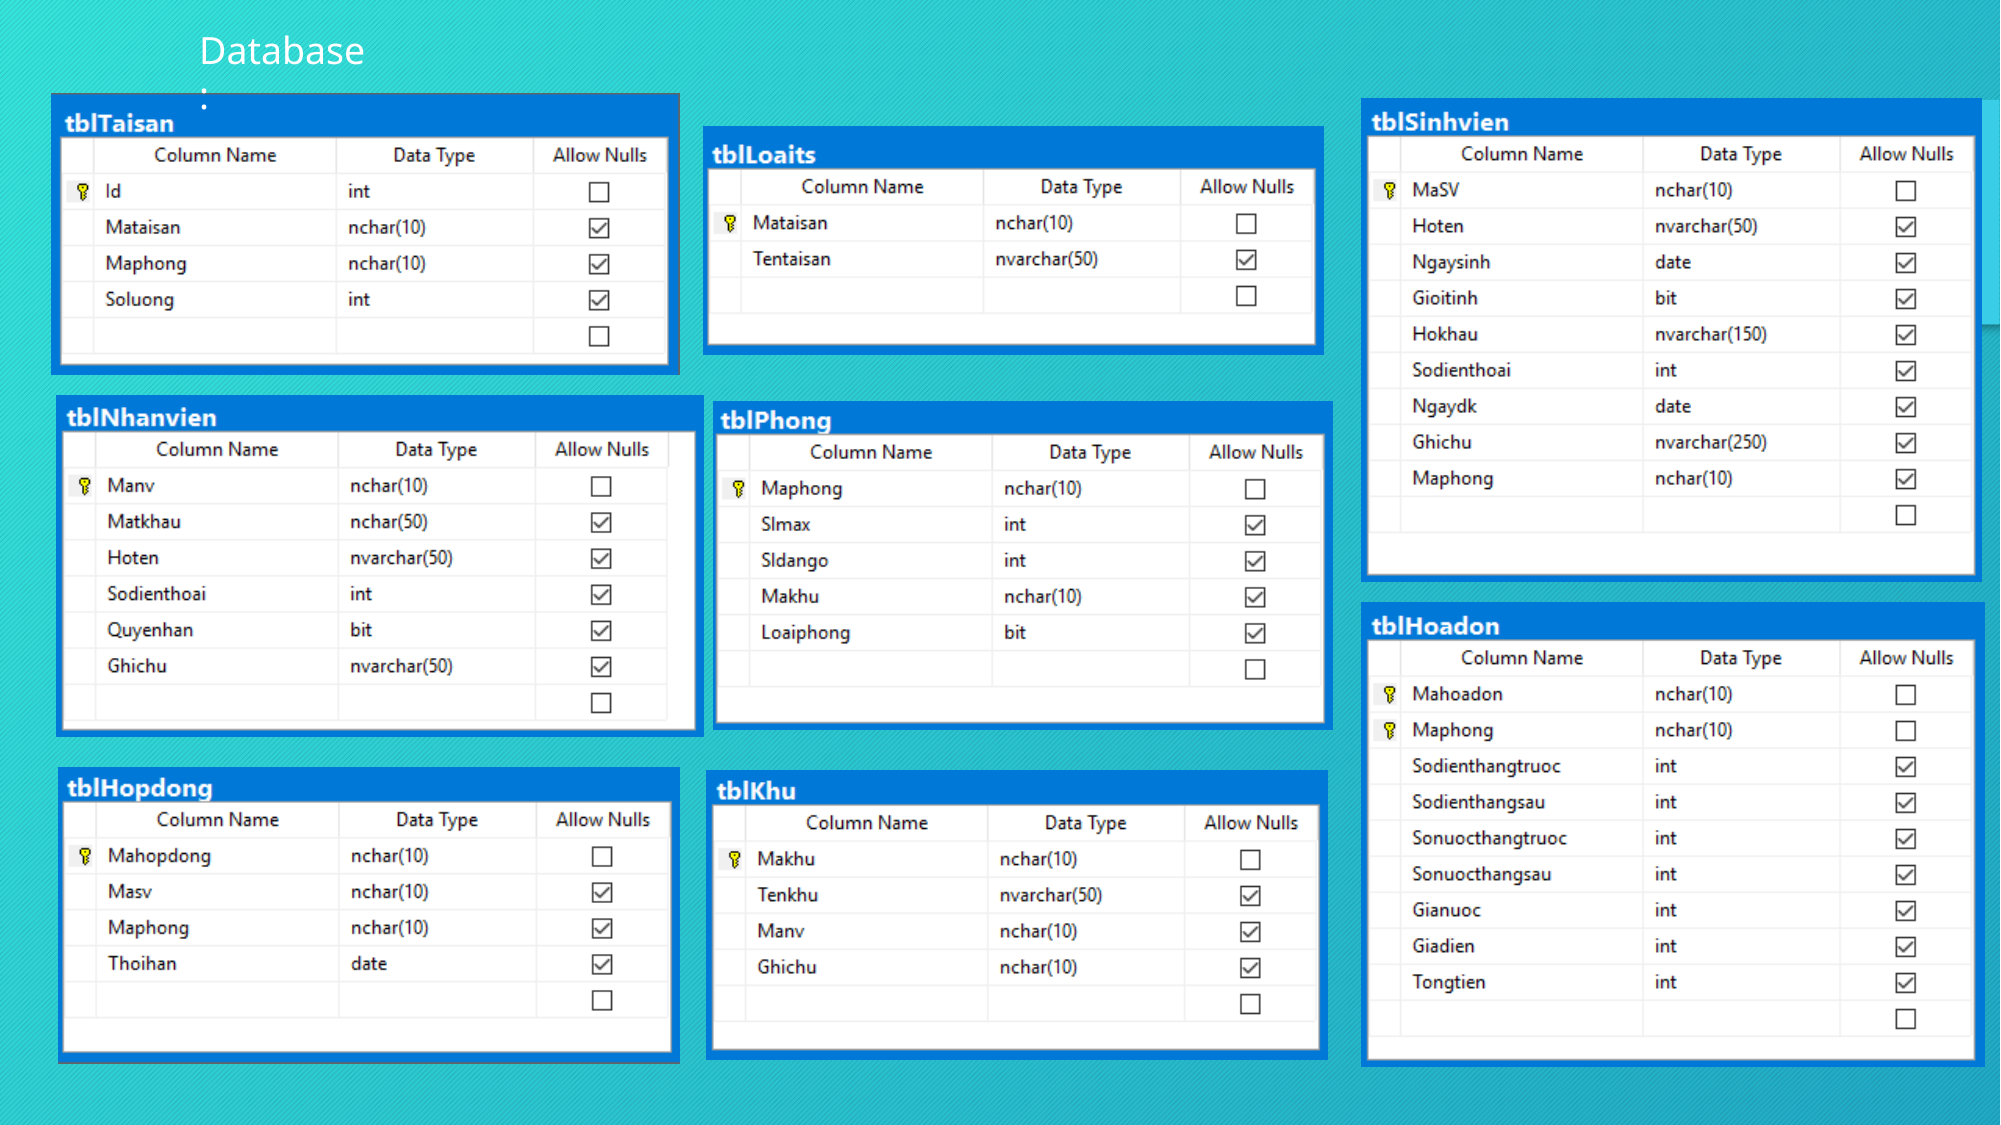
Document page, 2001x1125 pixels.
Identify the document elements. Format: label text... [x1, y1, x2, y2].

picture [705, 770, 1329, 1061]
picture [1361, 602, 1986, 1067]
picture [703, 125, 1325, 355]
picture [1361, 98, 2000, 582]
picture [50, 93, 680, 376]
picture [58, 766, 680, 1065]
picture [56, 395, 704, 737]
picture [713, 401, 1333, 730]
text_box Database : [184, 19, 390, 93]
